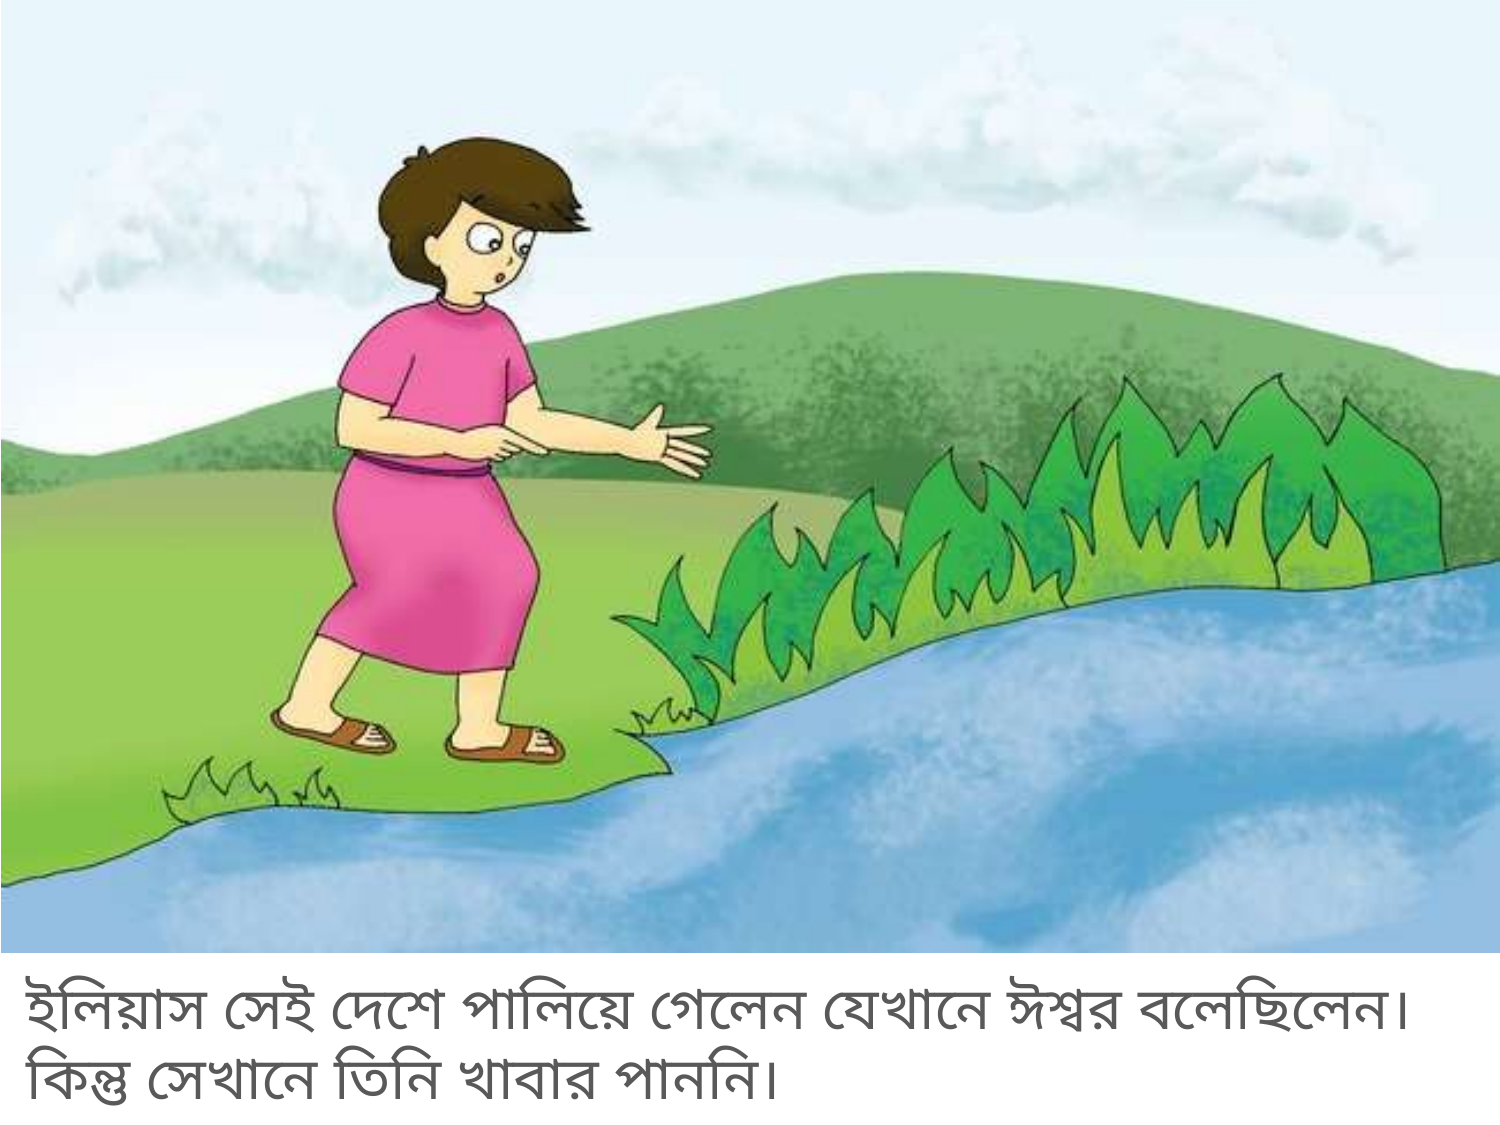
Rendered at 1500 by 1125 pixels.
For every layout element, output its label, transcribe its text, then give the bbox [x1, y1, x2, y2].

picture [1, 0, 1500, 953]
text_box ইলিয়াস সেই দেশে পালিয়ে গেলেন যেখানে ঈশ্বর বলেছিলেন। কিন্তু সেখানে তিনি খাবার পাননি। [11, 964, 1500, 1119]
